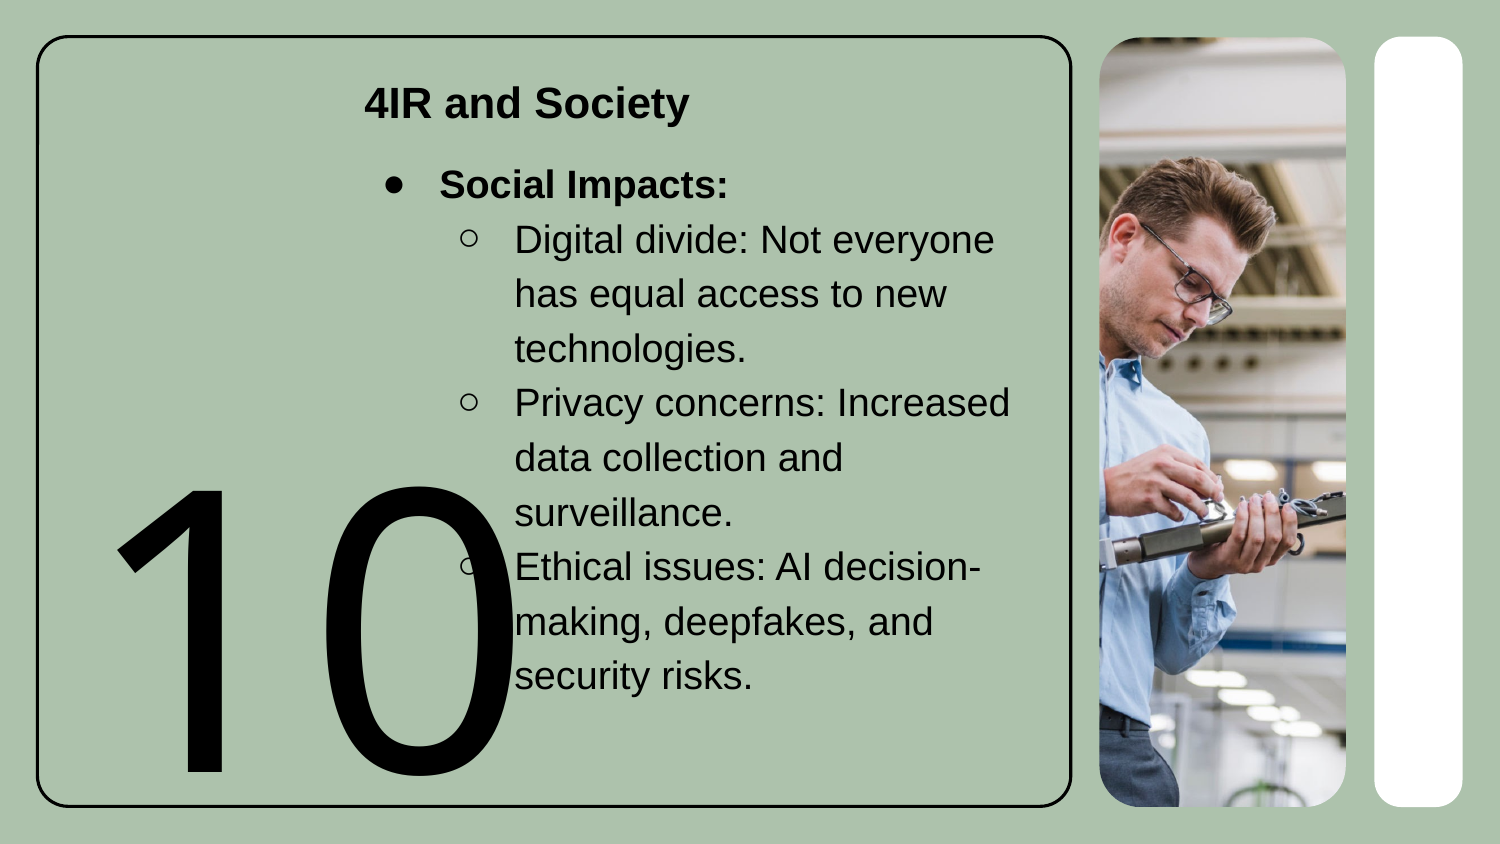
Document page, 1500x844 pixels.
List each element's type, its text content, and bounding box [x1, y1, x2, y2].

picture [1099, 37, 1347, 808]
subtitle 4IR and Society Social Impacts: Digital divide: Not everyone has equal access to new technologies. Privacy concerns: Increased data collection and surveillance. Ethical issues: AI decision-making, deepfakes, and security risks. [349, 51, 1035, 510]
title 10 [67, 450, 994, 844]
